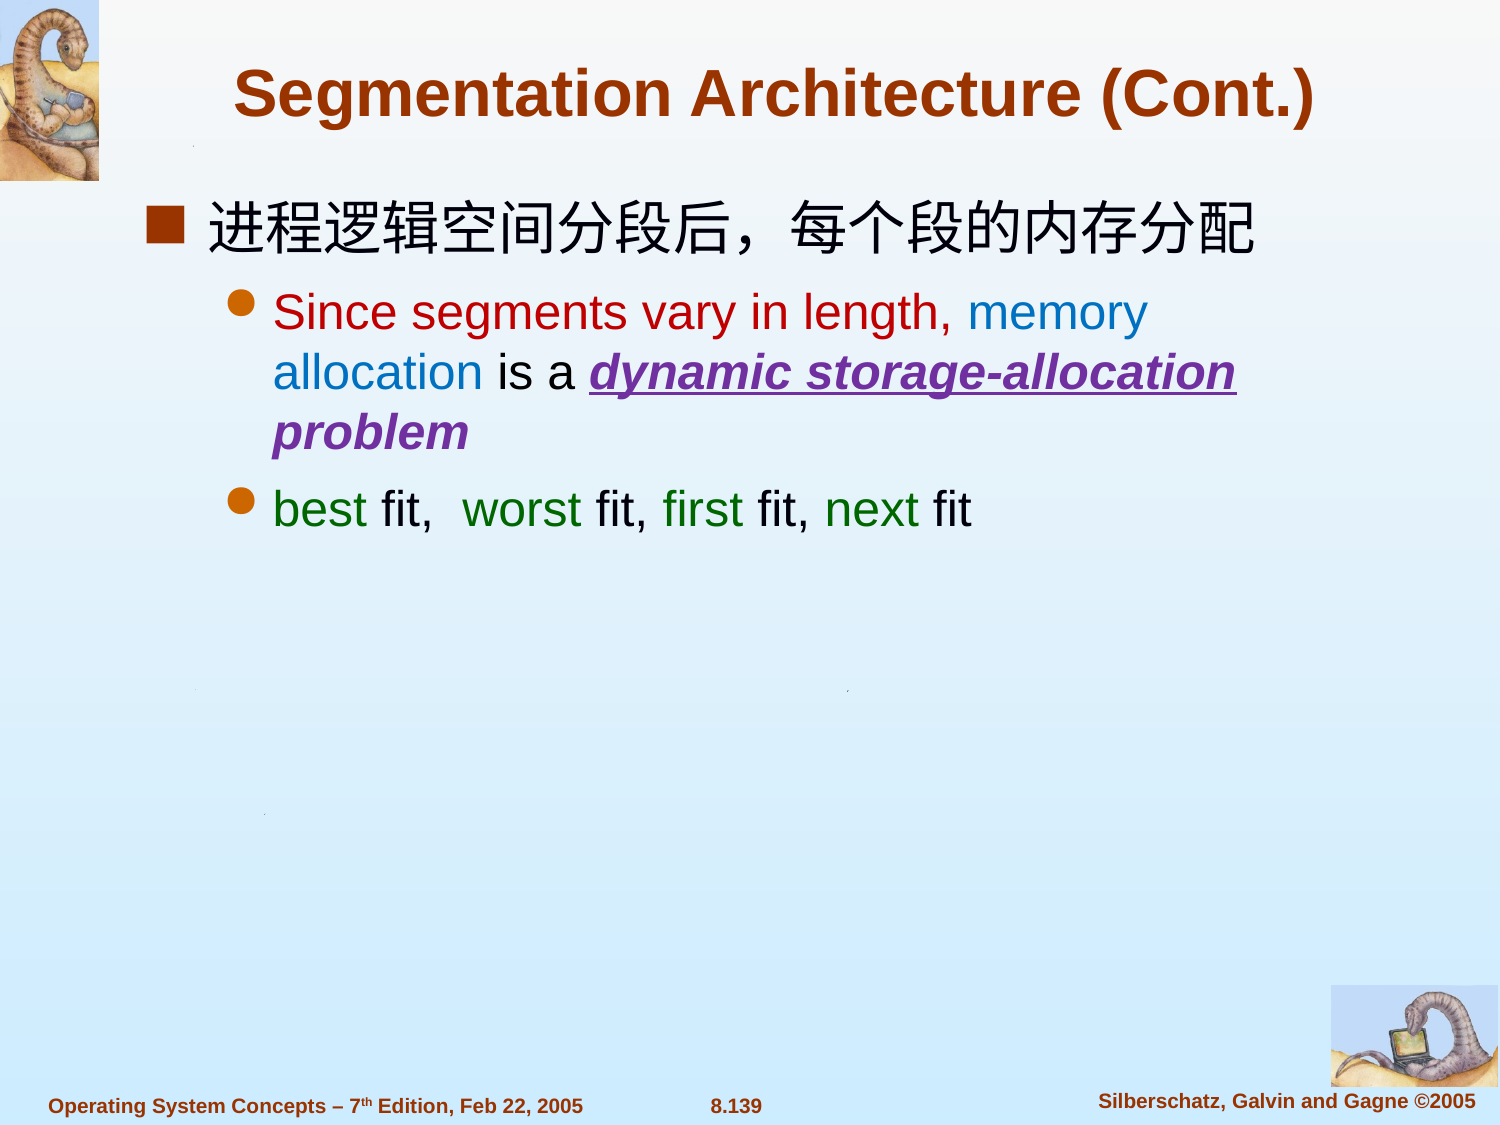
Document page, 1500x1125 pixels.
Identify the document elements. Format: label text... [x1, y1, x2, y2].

picture [1331, 985, 1498, 1087]
list 进程逻辑空间分段后，每个段的内存分配 Since segments vary in length, memory allocation is a dynamic storage-allocation problem best fit, worst fit, first fit, next fit [135, 184, 1326, 918]
title Segmentation Architecture (Cont.) [112, 37, 1438, 138]
picture [0, 0, 99, 181]
